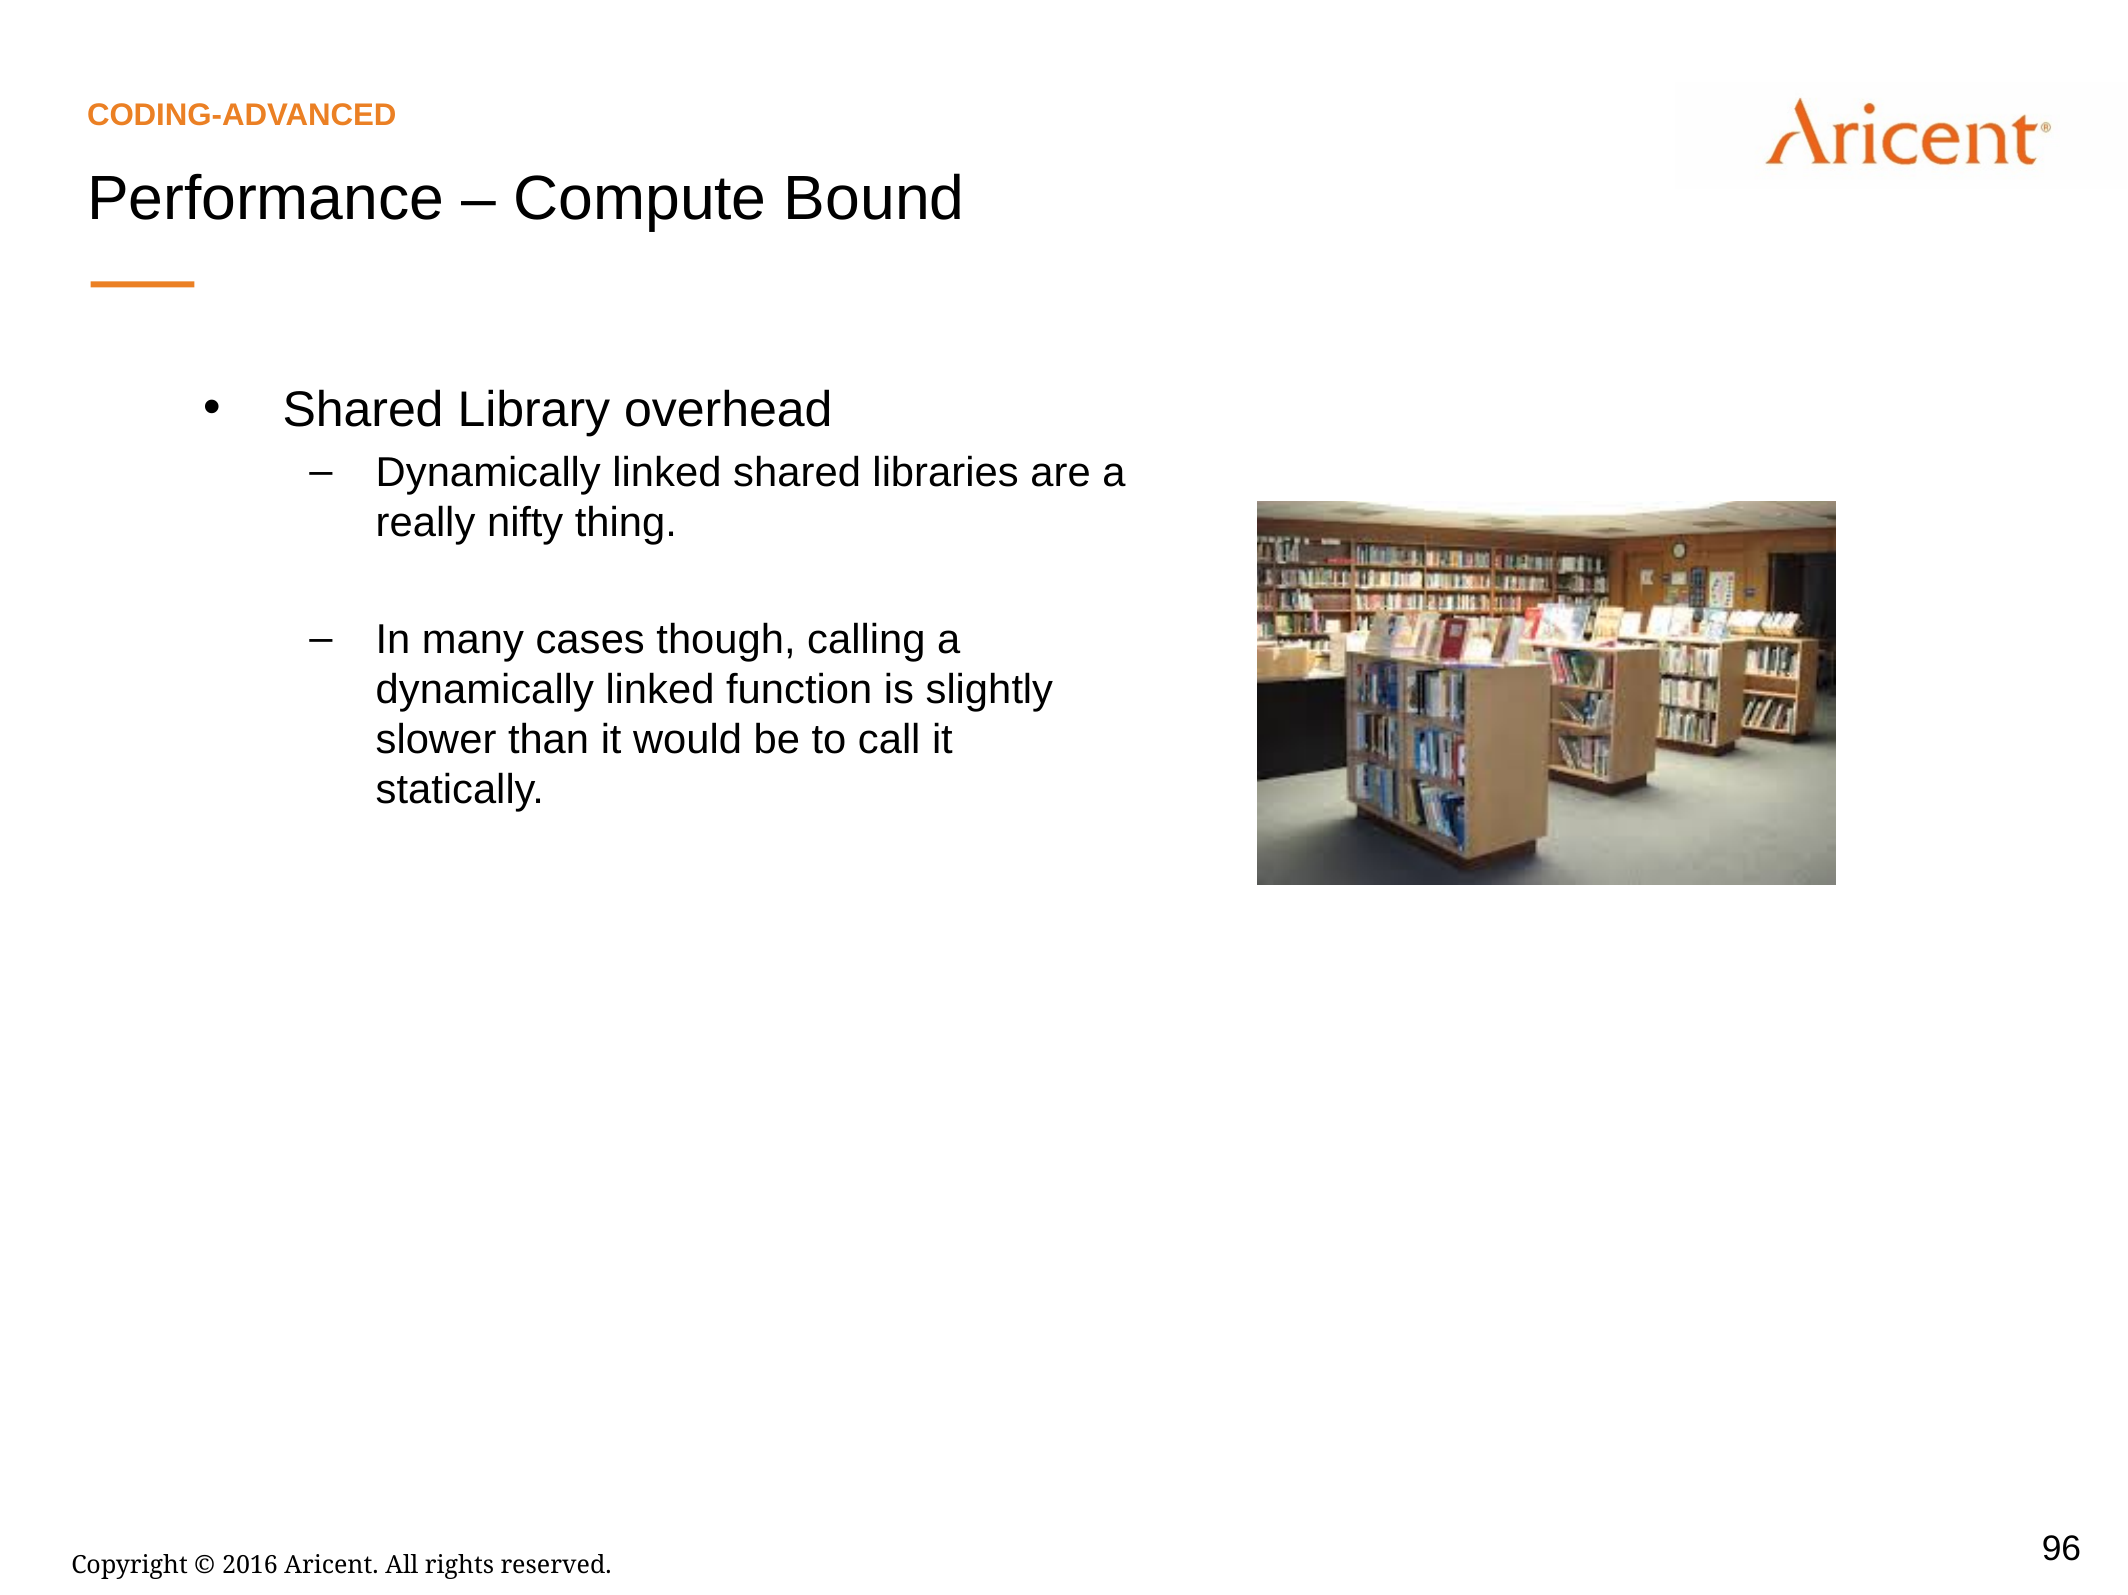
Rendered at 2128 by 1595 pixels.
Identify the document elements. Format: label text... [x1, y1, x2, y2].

text_box Shared Library overhead Dynamically linked shared libraries are a really nifty thing. In many cases though, calling a dynamically linked function is slightly slower than it would be to call it statically. [188, 369, 1142, 1262]
picture [1257, 501, 1836, 886]
list Performance – Compute Bound [72, 150, 1742, 277]
list Coding-Advanced [72, 46, 1742, 140]
picture [1675, 82, 2128, 189]
